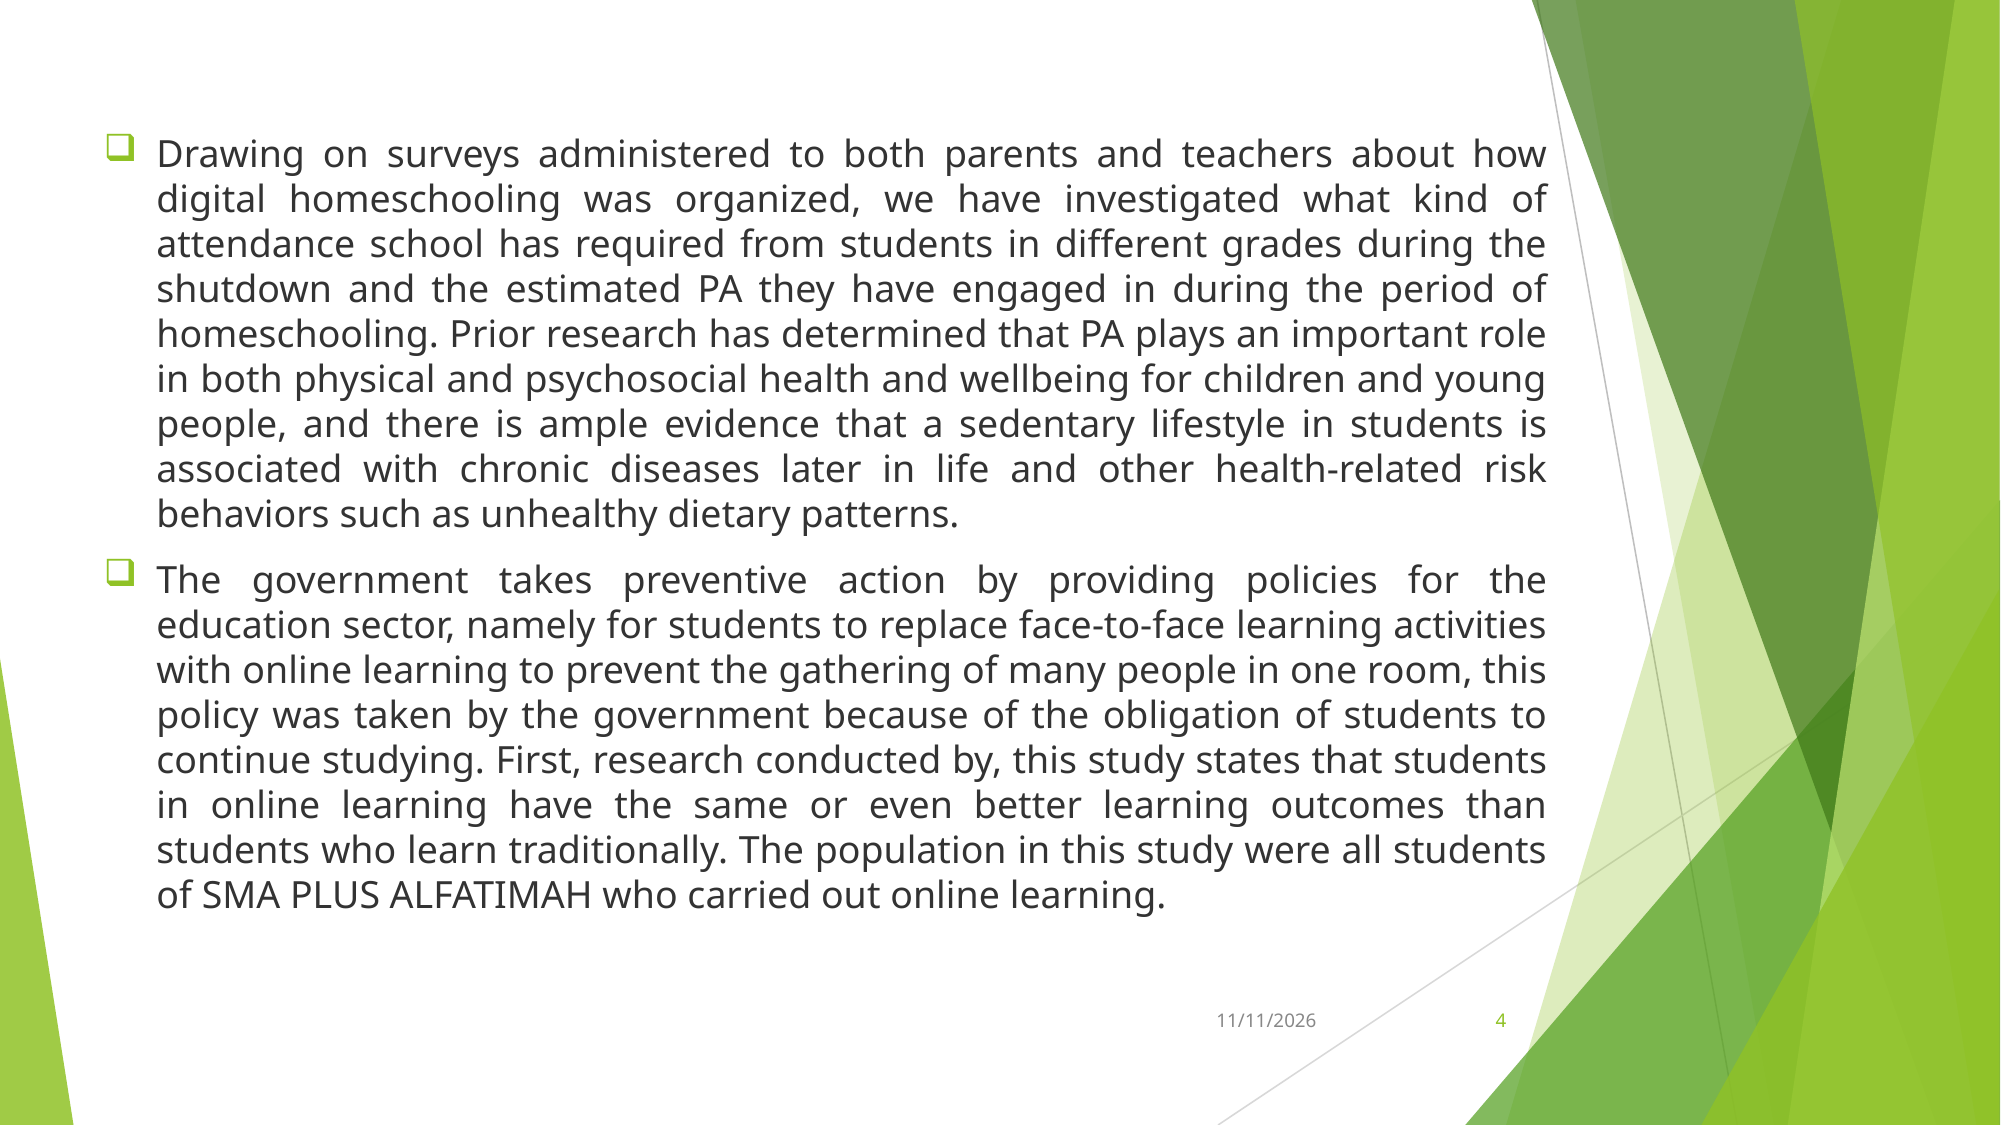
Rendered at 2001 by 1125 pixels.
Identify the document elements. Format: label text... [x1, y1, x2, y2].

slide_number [1181, 991, 1332, 1051]
slide_number 4 [1409, 991, 1522, 1051]
list Drawing on surveys administered to both parents and teachers about how digital homeschooling was organized, we have investigated what kind of attendance school has required from students in different grades during the shutdown and the estimated PA they have engaged in during the period of homeschooling. Prior research has determined that PA plays an important role in both physical and psychosocial health and wellbeing for children and young people, and there is ample evidence that a sedentary lifestyle in students is associated with chronic diseases later in life and other health-related risk behaviors such as unhealthy dietary patterns. The government takes preventive action by providing policies for the education sector, namely for students to replace face-to-face learning activities with online learning to prevent the gathering of many people in one room, this policy was taken by the government because of the obligation of students to continue studying. First, research conducted by, this study states that students in online learning have the same or even better learning outcomes than students who learn traditionally. The population in this study were all students of SMA PLUS ALFATIMAH who carried out online learning. [66, 122, 1564, 992]
